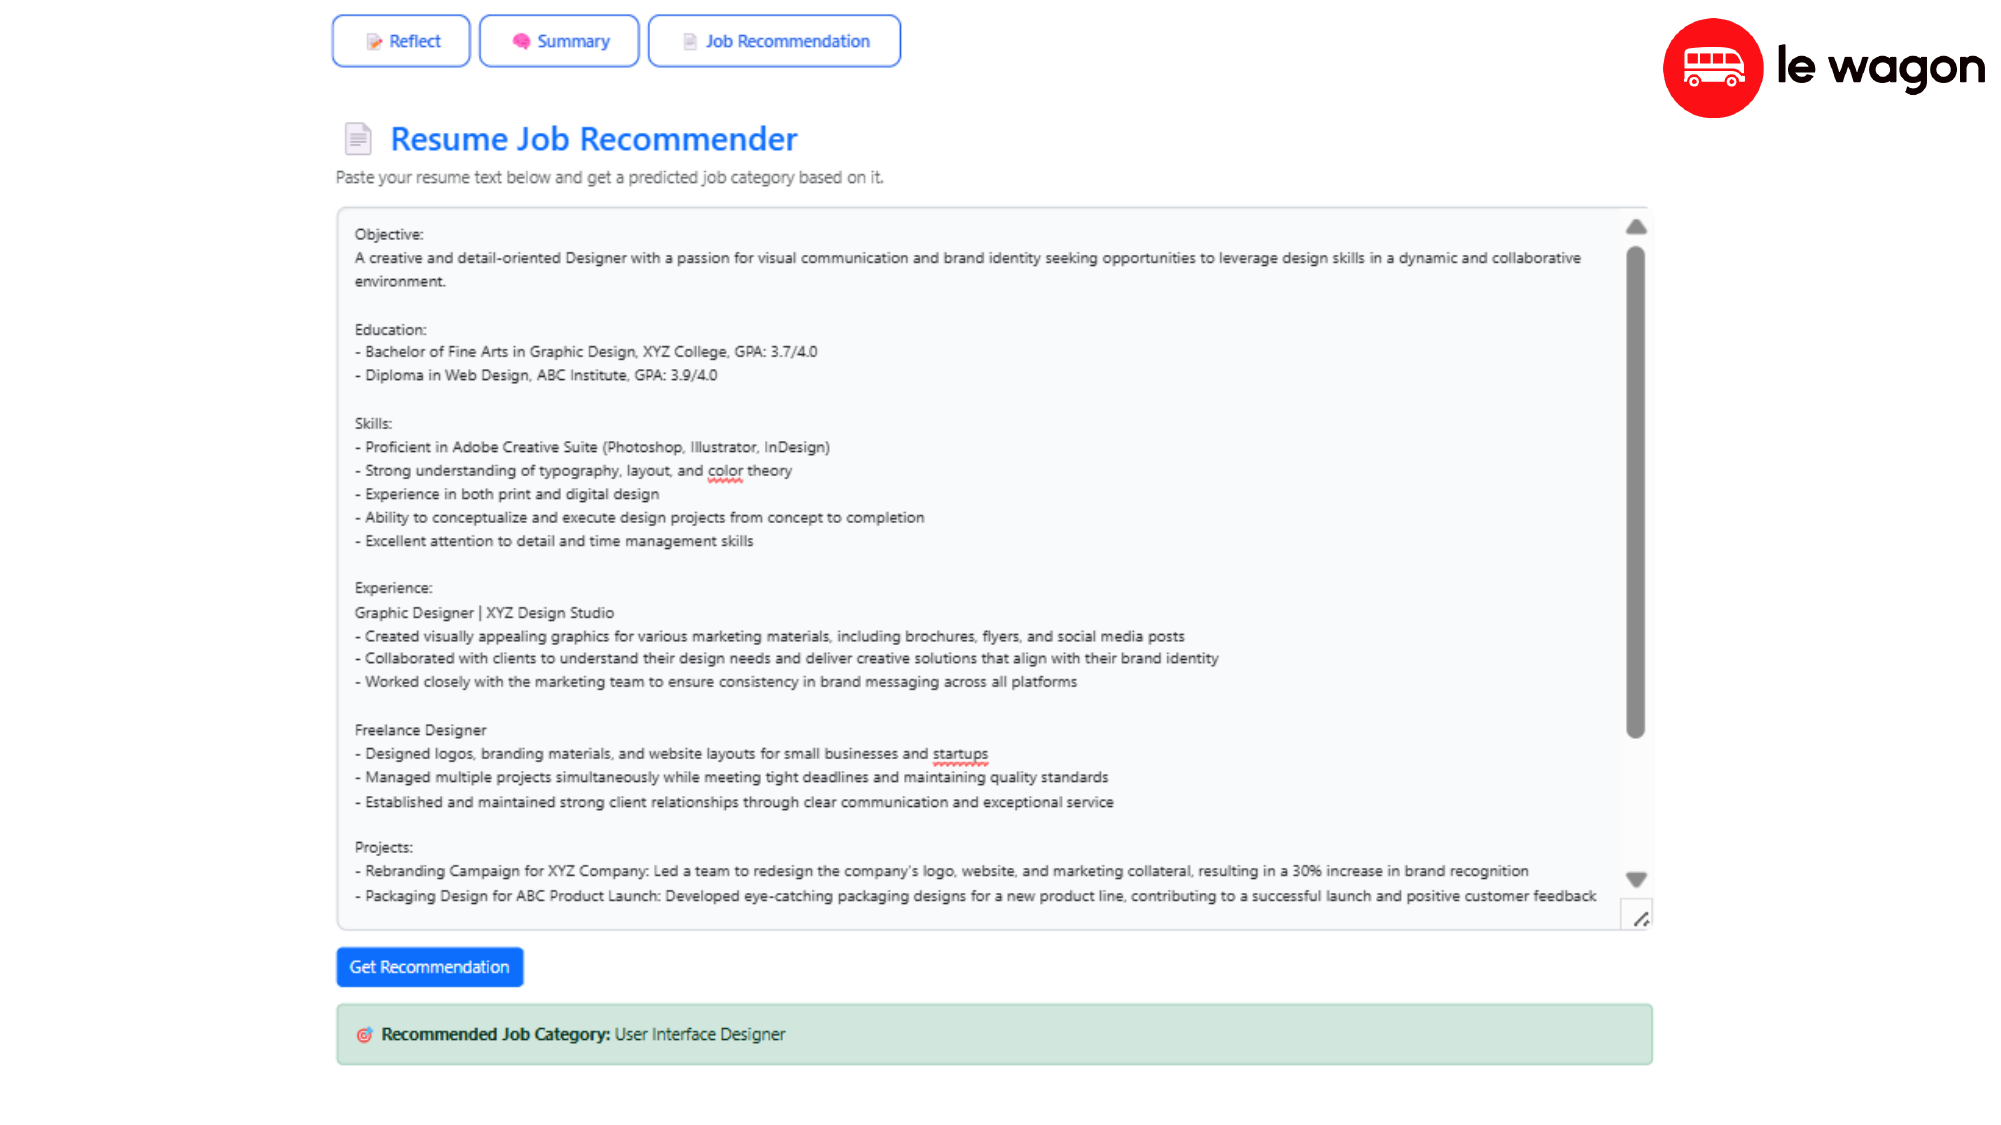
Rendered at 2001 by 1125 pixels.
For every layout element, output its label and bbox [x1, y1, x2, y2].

picture [263, 10, 1985, 1125]
